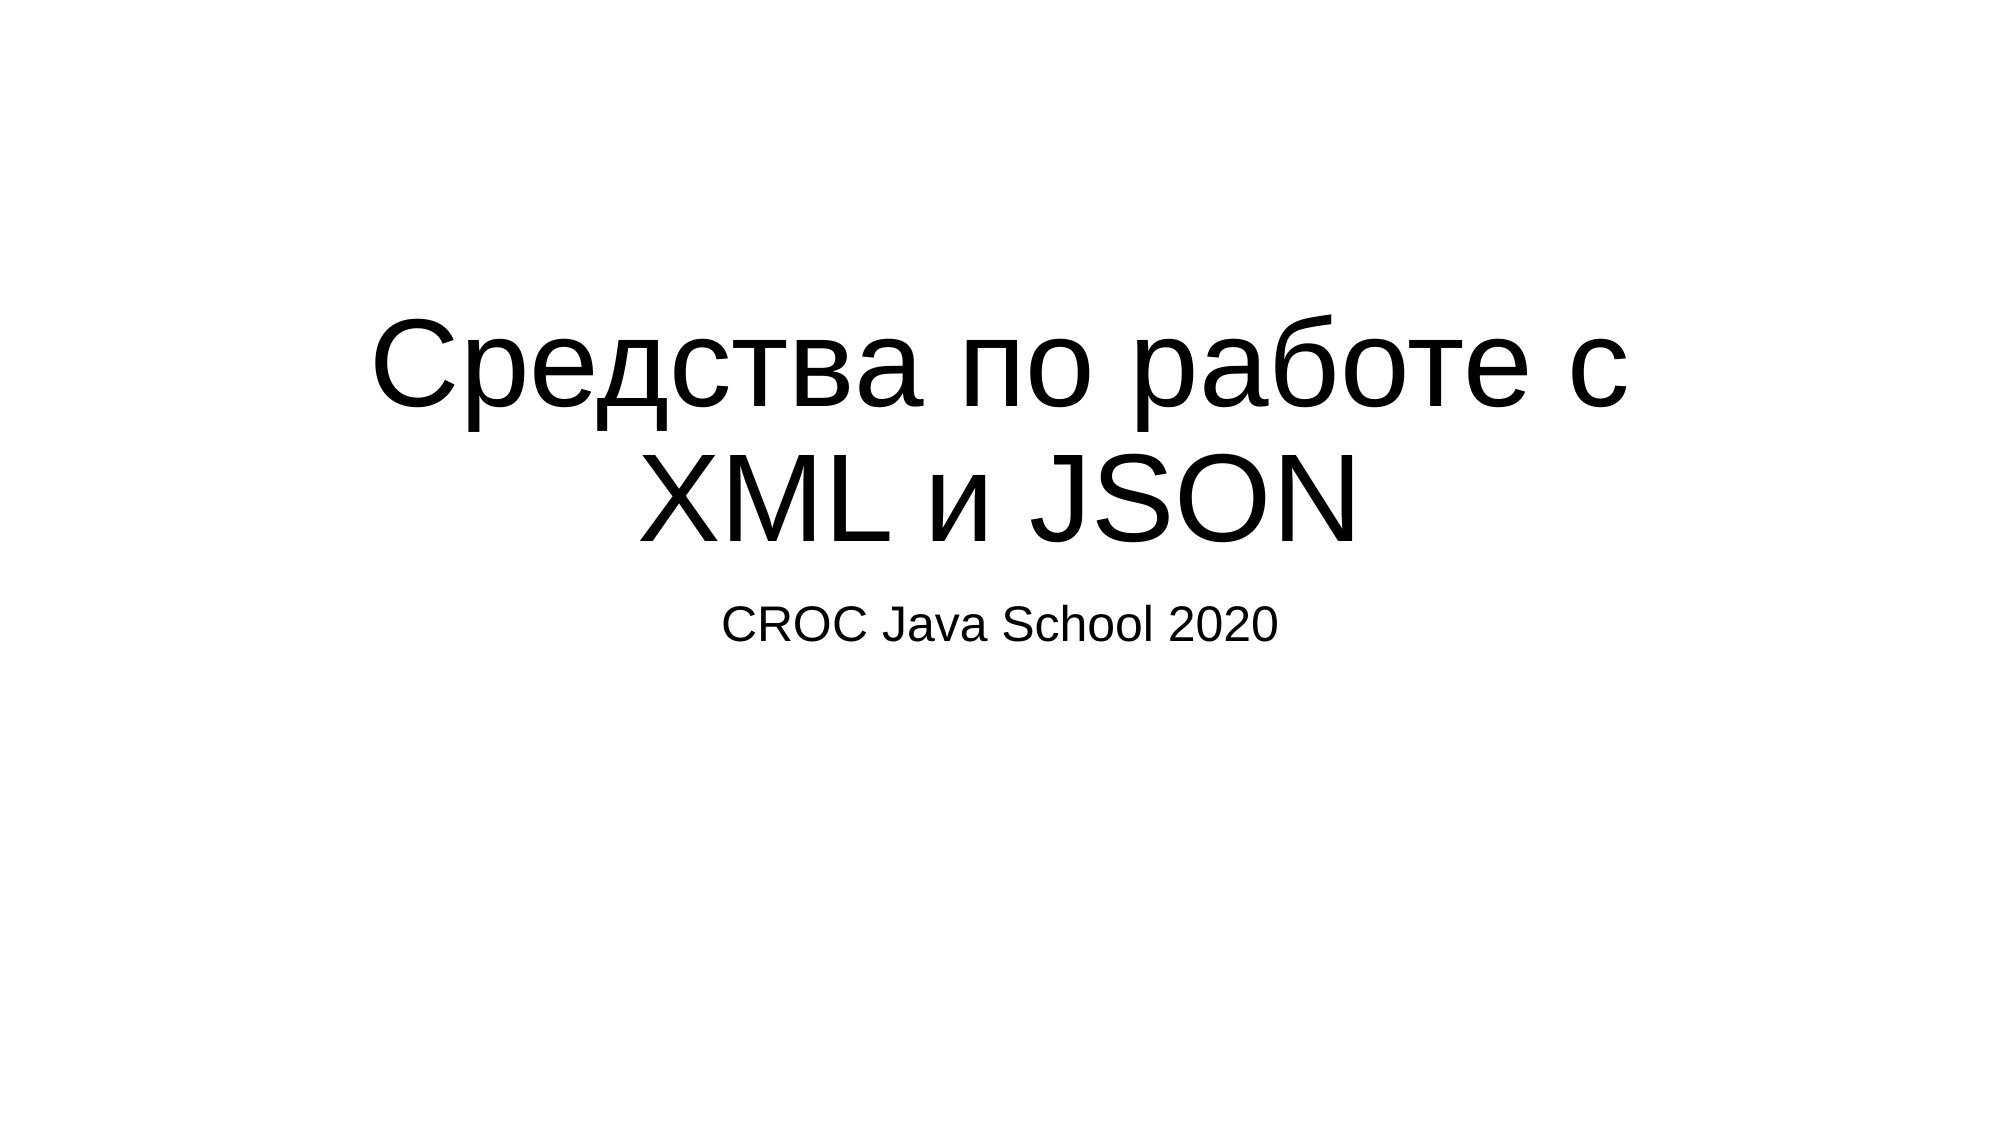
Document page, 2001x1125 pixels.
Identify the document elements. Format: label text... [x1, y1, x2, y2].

title Средства по работе с XML и JSON [249, 184, 1750, 576]
subtitle CROC Java School 2020 [249, 590, 1750, 863]
